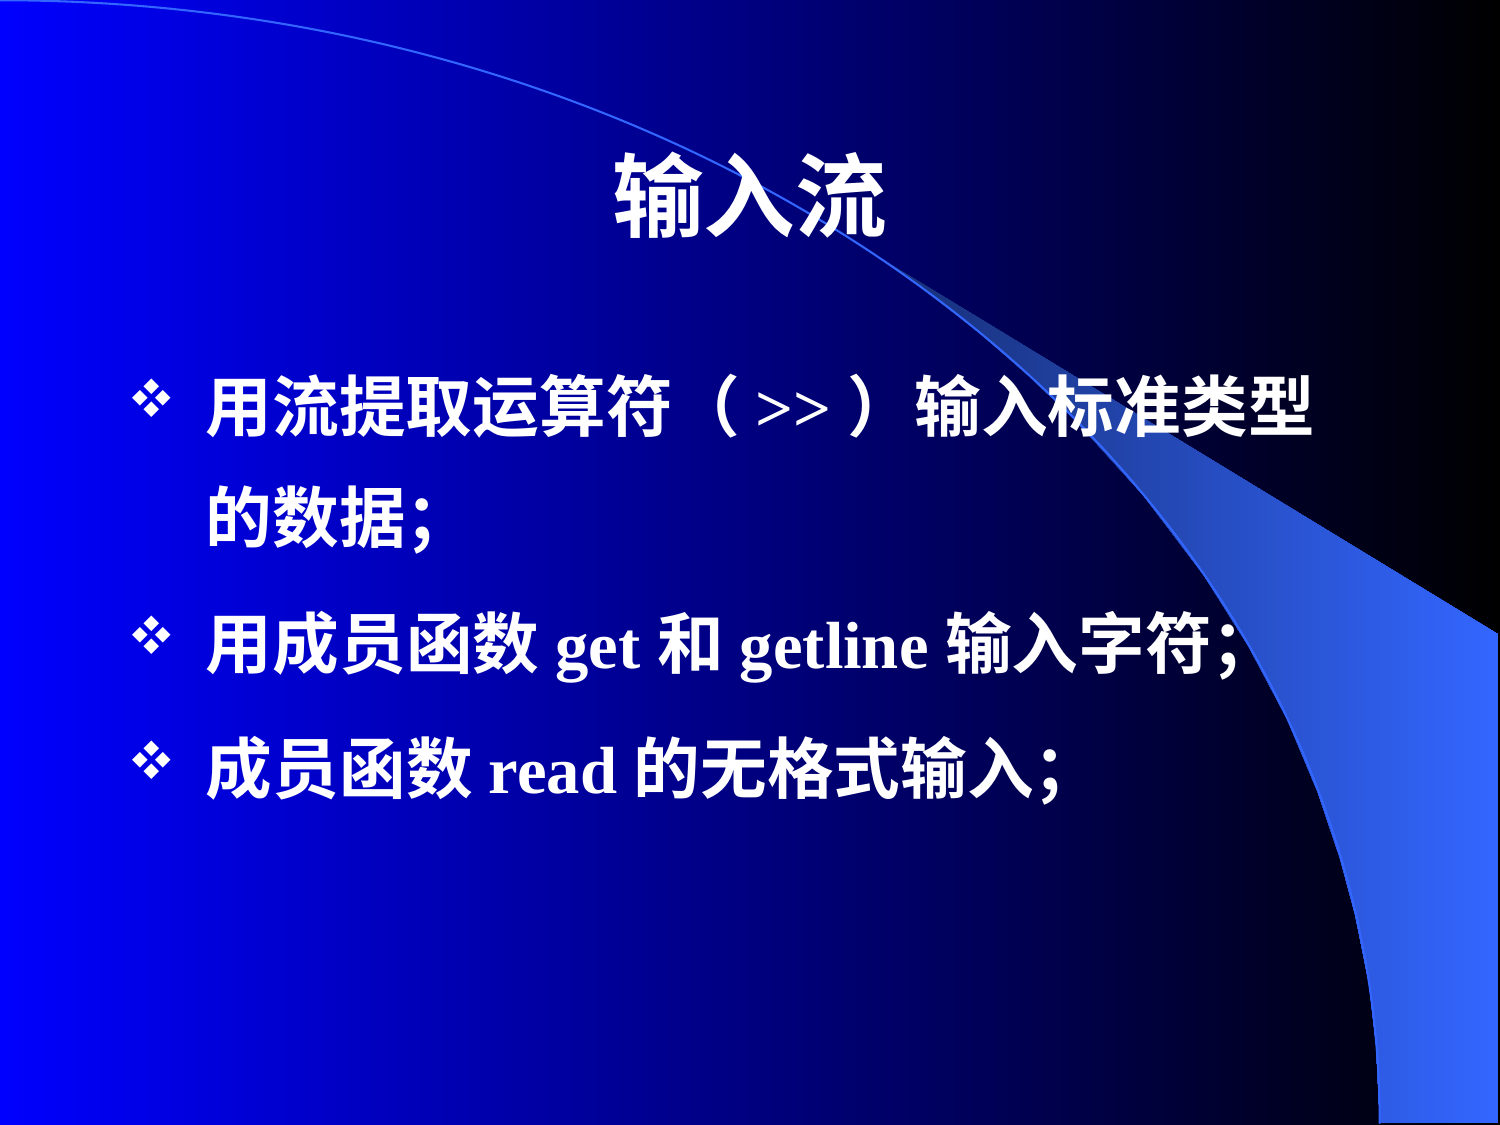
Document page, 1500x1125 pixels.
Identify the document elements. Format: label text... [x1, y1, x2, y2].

title 输入流 [112, 99, 1388, 288]
list 用流提取运算符（>>）输入标准类型的数据； 用成员函数get和getline输入字符； 成员函数read的无格式输入； [112, 324, 1388, 1001]
